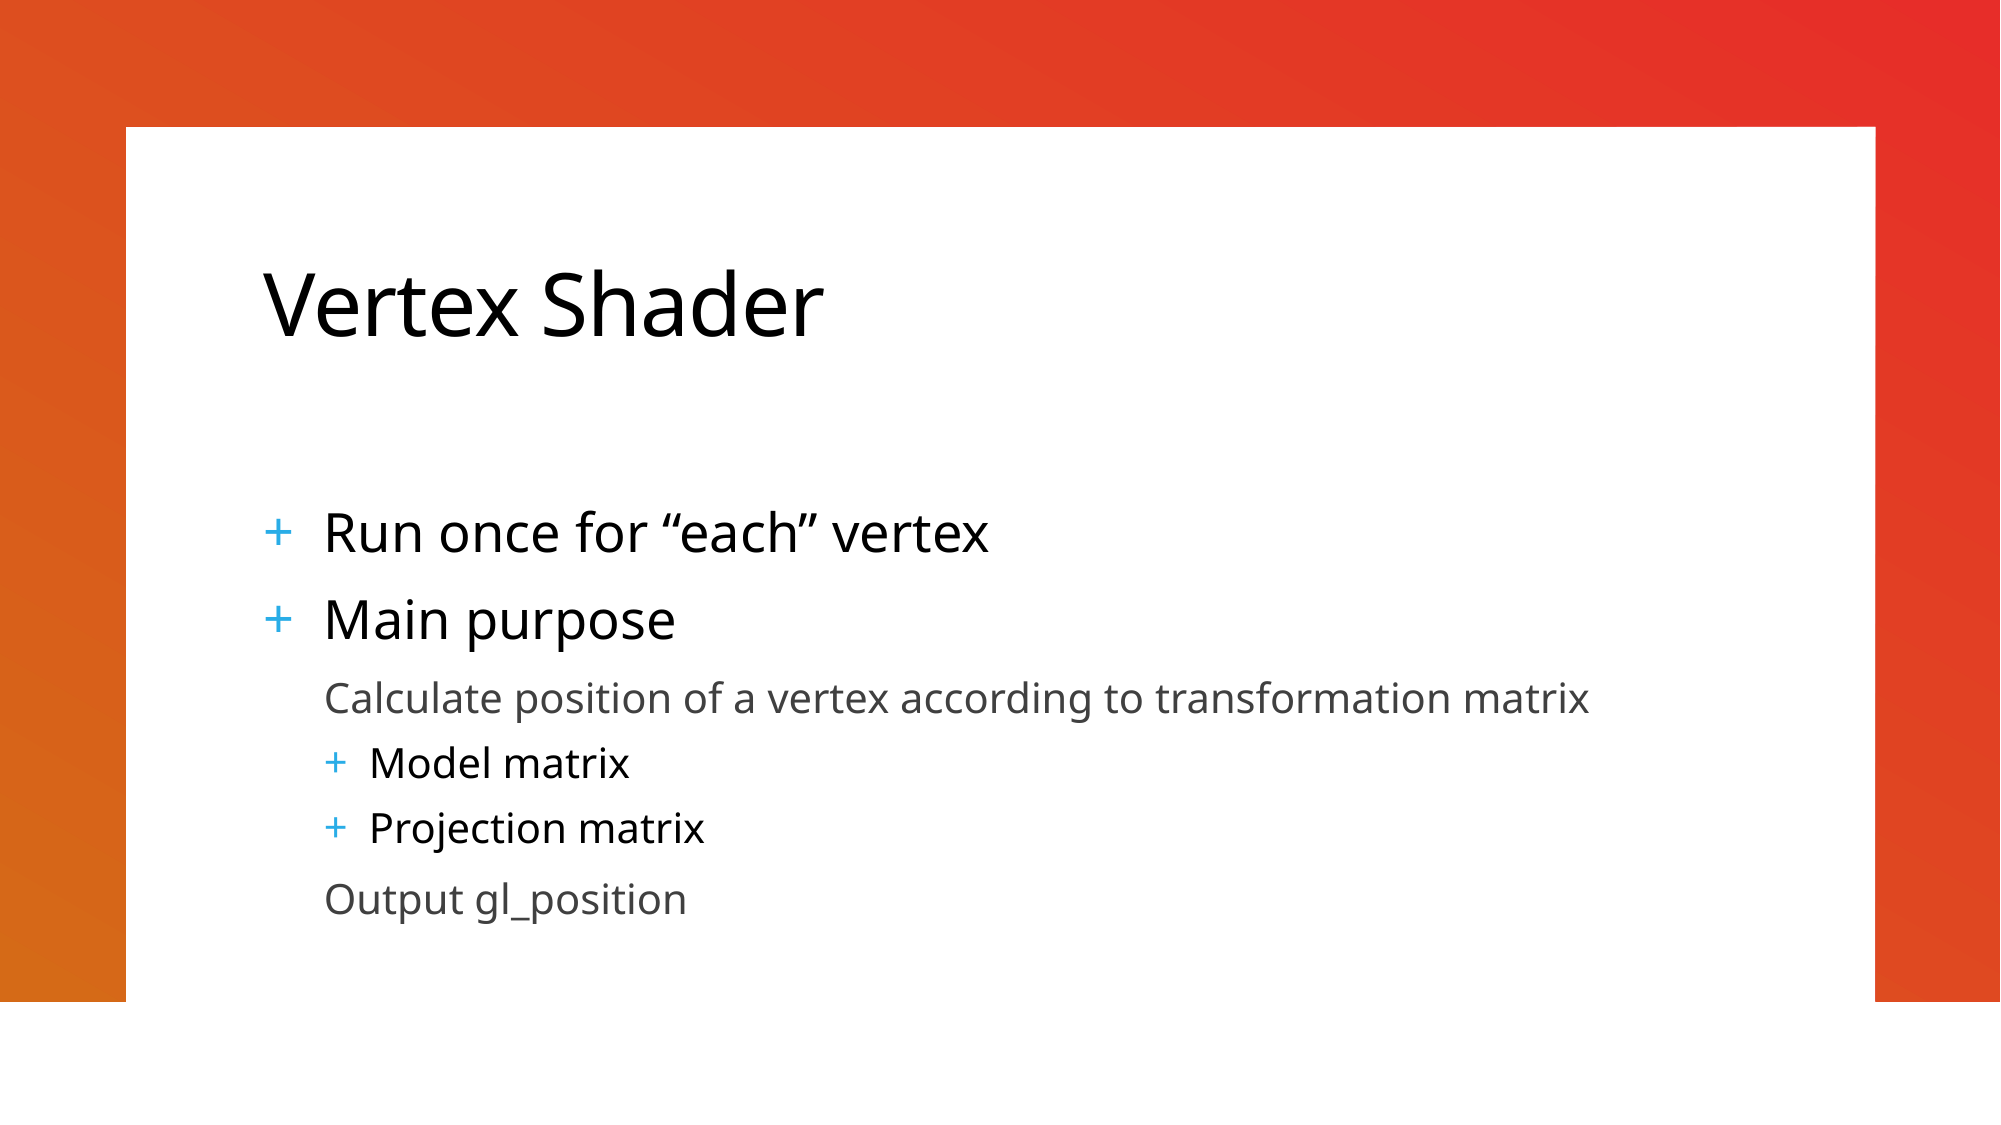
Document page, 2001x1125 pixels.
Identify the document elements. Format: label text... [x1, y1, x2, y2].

title Vertex Shader [248, 248, 1749, 470]
list Run once for “each” vertex Main purpose Calculate position of a vertex according to transformation matrix Model matrix Projection matrix Output gl_position [248, 487, 1749, 1001]
